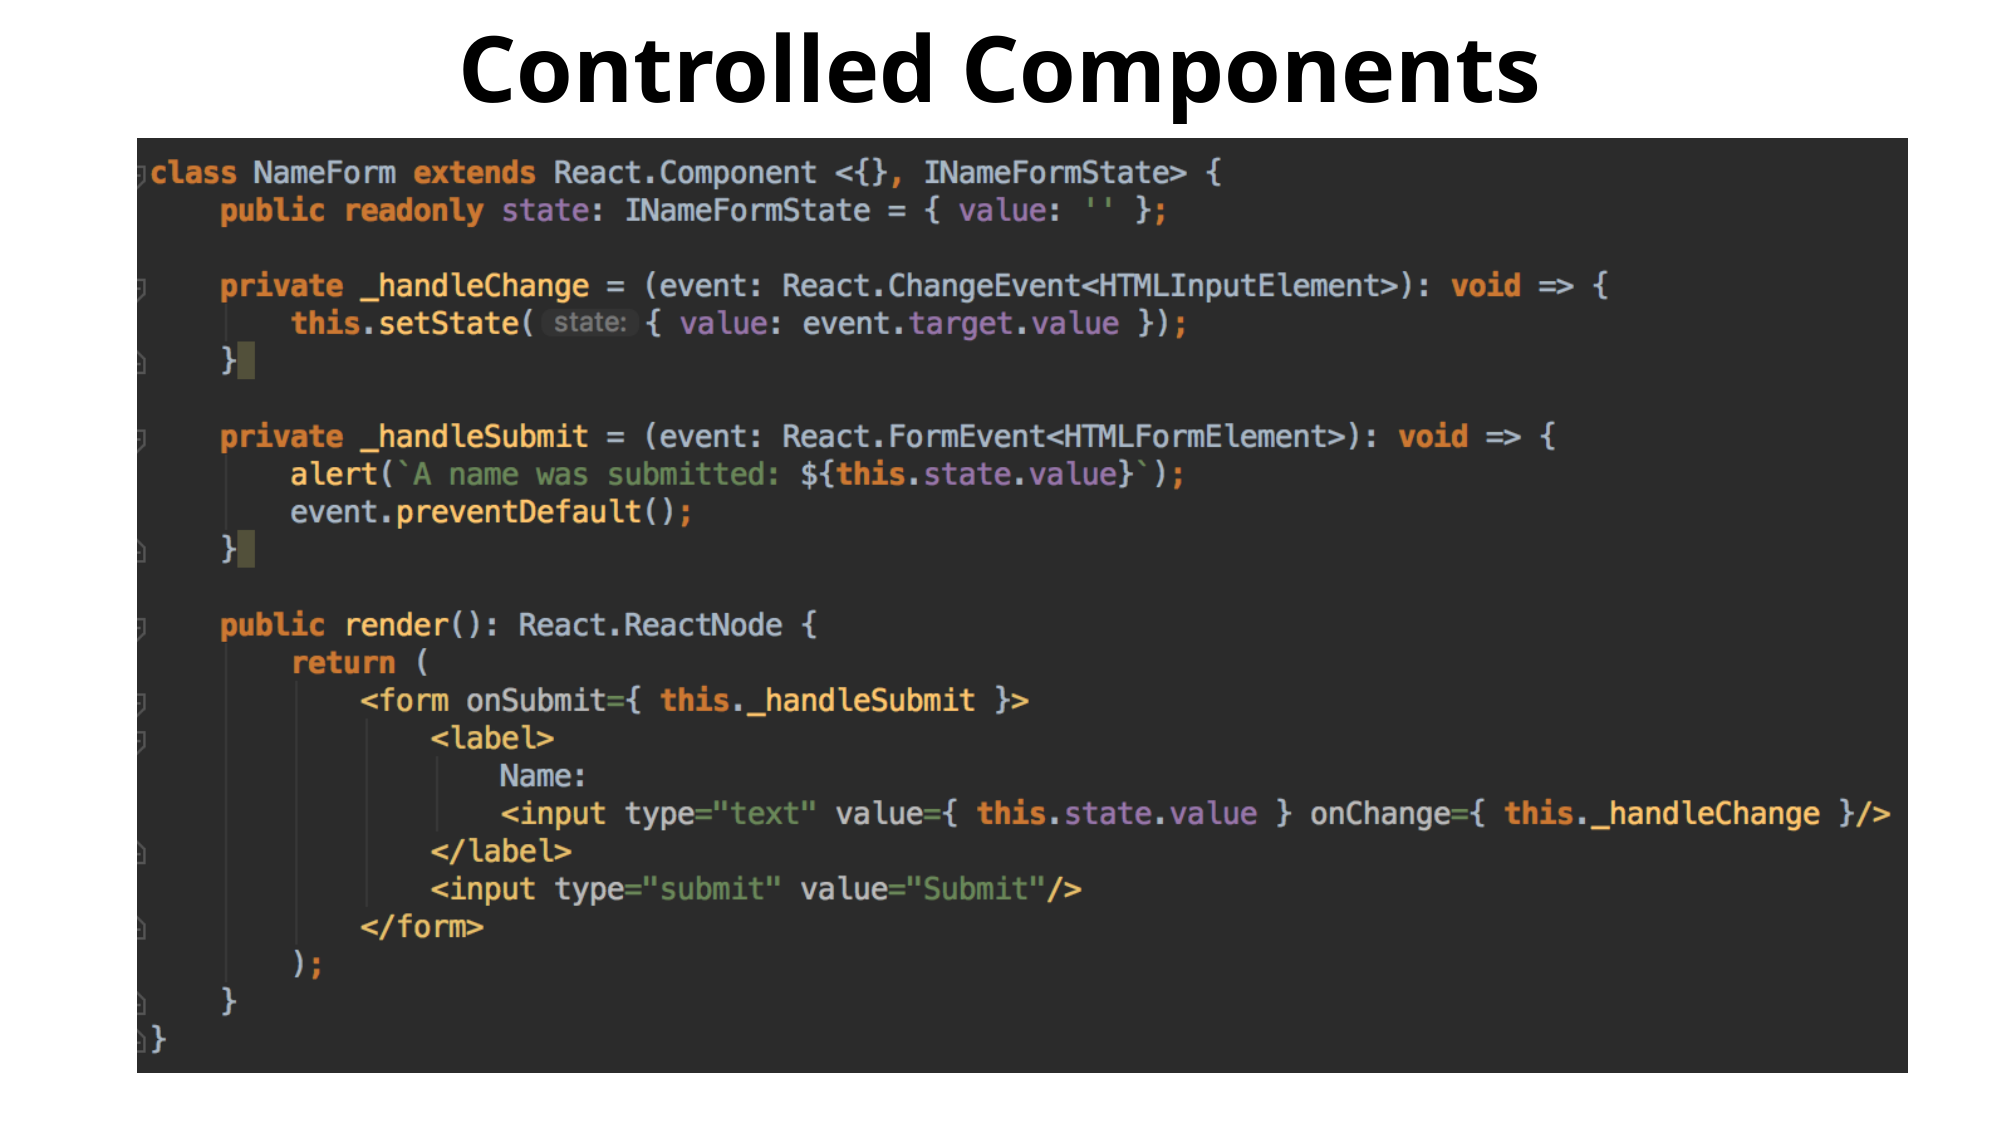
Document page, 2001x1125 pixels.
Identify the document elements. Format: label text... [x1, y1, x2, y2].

title Controlled Components [137, 18, 1863, 138]
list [137, 138, 1908, 1073]
